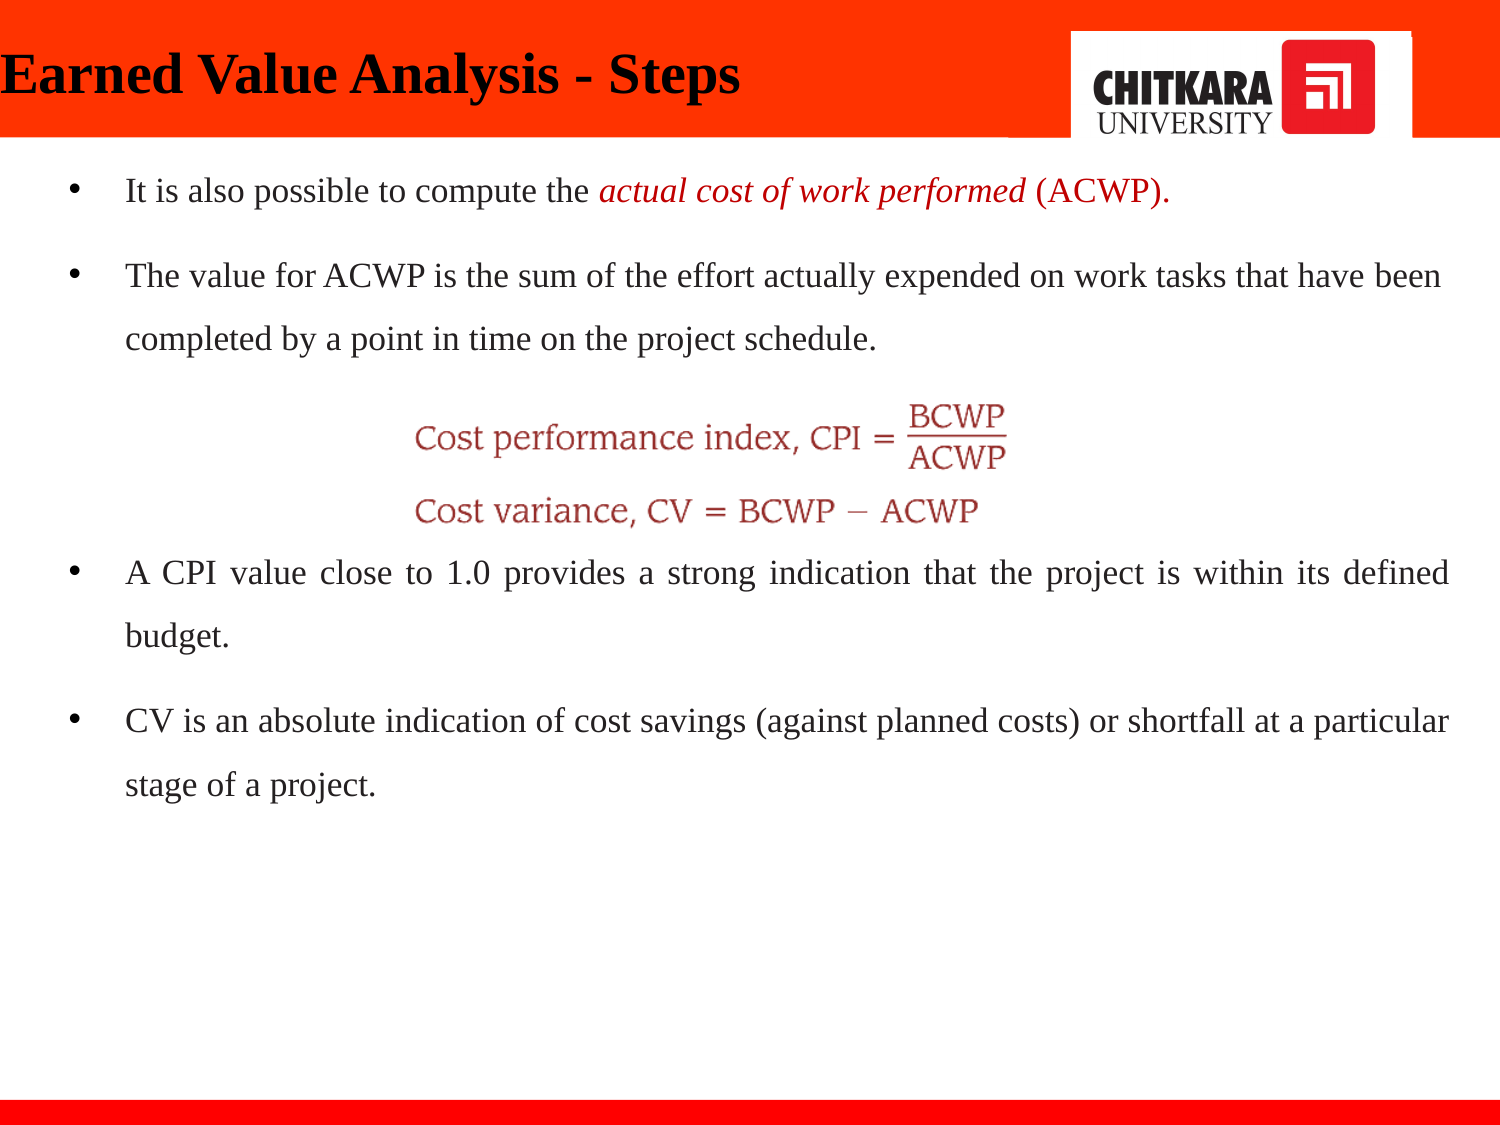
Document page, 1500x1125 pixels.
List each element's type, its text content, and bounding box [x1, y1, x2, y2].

list It is also possible to compute the actual cost of work performed (ACWP). The value for ACWP is the sum of the effort actually expended on work tasks that have been completed by a point in time on the project schedule. A CPI value close to 1.0 provides a strong indication that the project is within its defined budget. CV is an absolute indication of cost savings (against planned costs) or shortfall at a particular stage of a project. [50, 145, 1450, 1034]
title Earned Value Analysis - Steps [0, 0, 900, 150]
picture [1074, 37, 1390, 138]
picture [403, 390, 1025, 542]
